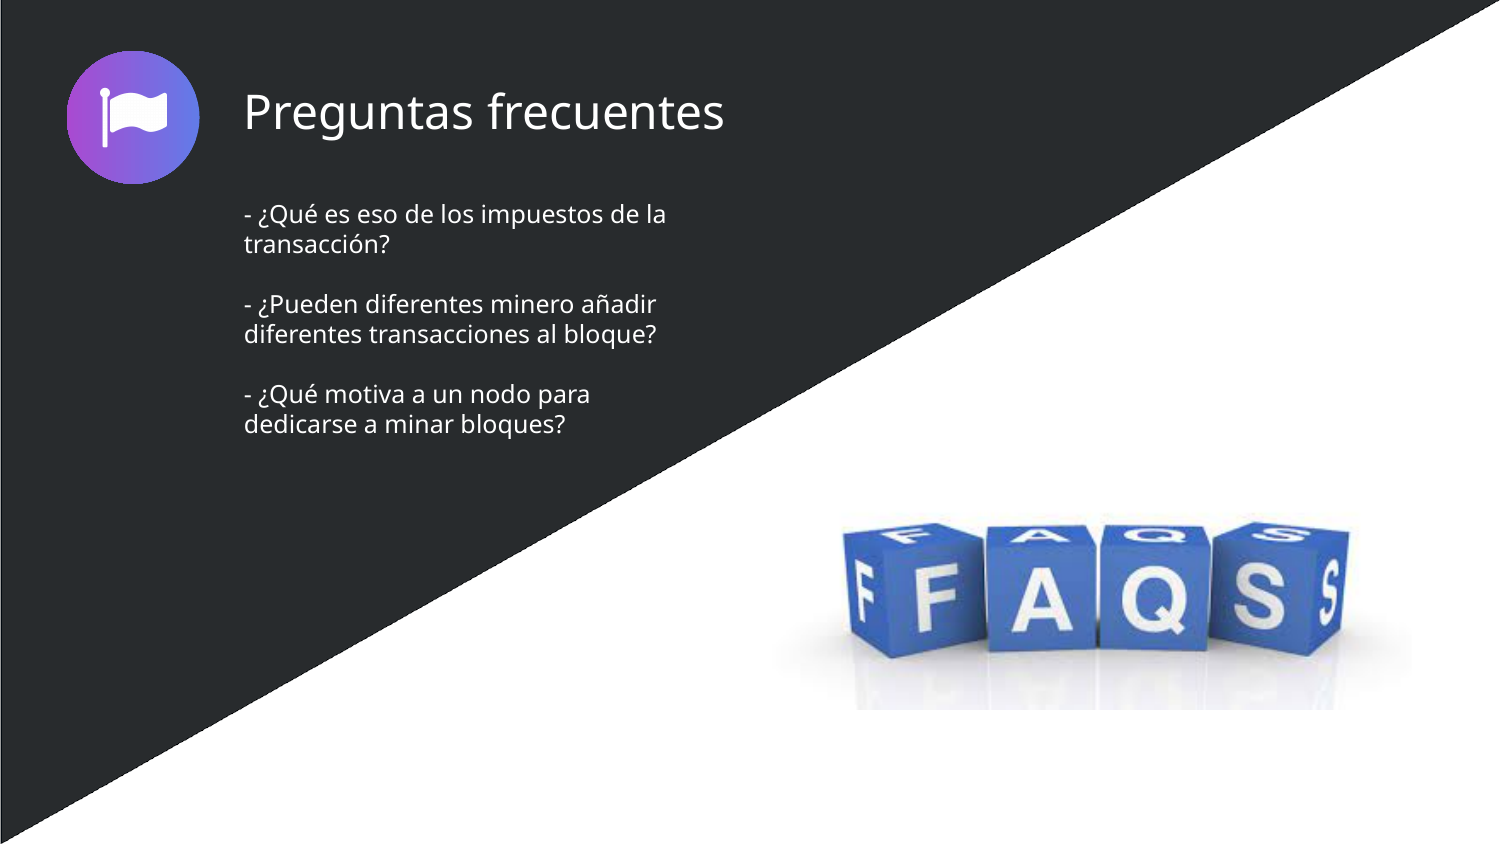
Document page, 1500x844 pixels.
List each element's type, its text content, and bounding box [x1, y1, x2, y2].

text_box Preguntas frecuentes [228, 67, 1211, 155]
picture [0, 0, 1500, 844]
text_box - ¿Qué es eso de los impuestos de la transacción? - ¿Pueden diferentes minero añadir diferentes transacciones al bloque? - ¿Qué motiva a un nodo para dedicarse a minar bloques? [228, 183, 685, 484]
text_box [66, 51, 200, 184]
